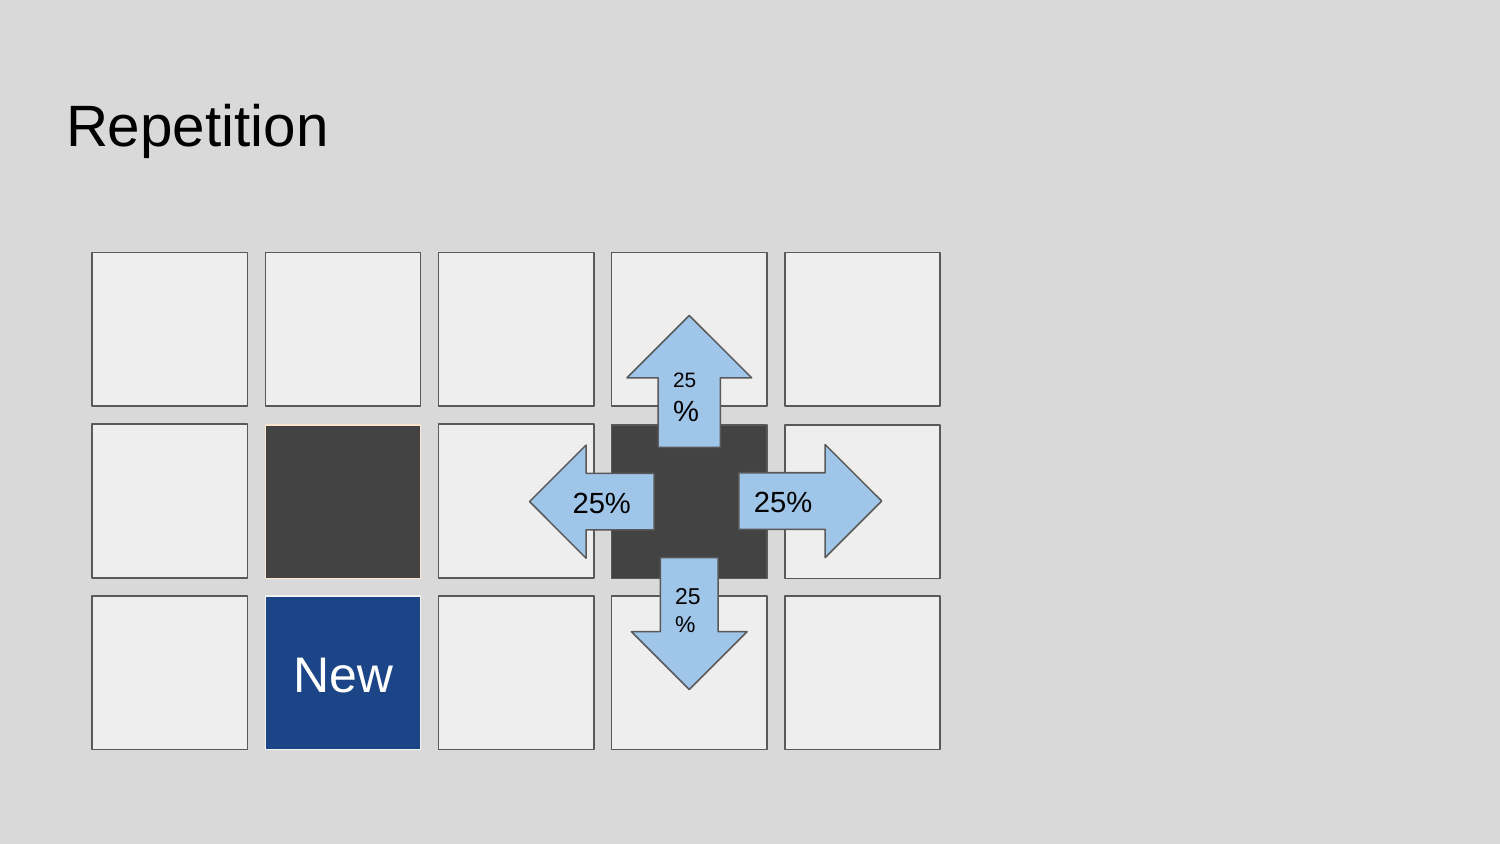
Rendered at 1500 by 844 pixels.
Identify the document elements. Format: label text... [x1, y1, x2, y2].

text_box 25% [626, 315, 752, 448]
text_box [92, 595, 248, 750]
text_box [92, 252, 248, 407]
text_box 25% [738, 444, 882, 558]
text_box [784, 595, 941, 750]
text_box [438, 252, 594, 407]
text_box New [265, 595, 421, 750]
text_box [611, 252, 767, 407]
text_box [438, 424, 594, 578]
text_box 25% [631, 557, 748, 690]
text_box [92, 424, 248, 578]
text_box [611, 424, 767, 579]
text_box [611, 595, 767, 750]
text_box [784, 252, 941, 407]
title Repetition [51, 72, 1449, 167]
text_box [265, 424, 421, 579]
text_box [438, 595, 594, 750]
text_box [784, 424, 941, 579]
text_box 25% [529, 445, 655, 559]
text_box [265, 252, 421, 407]
